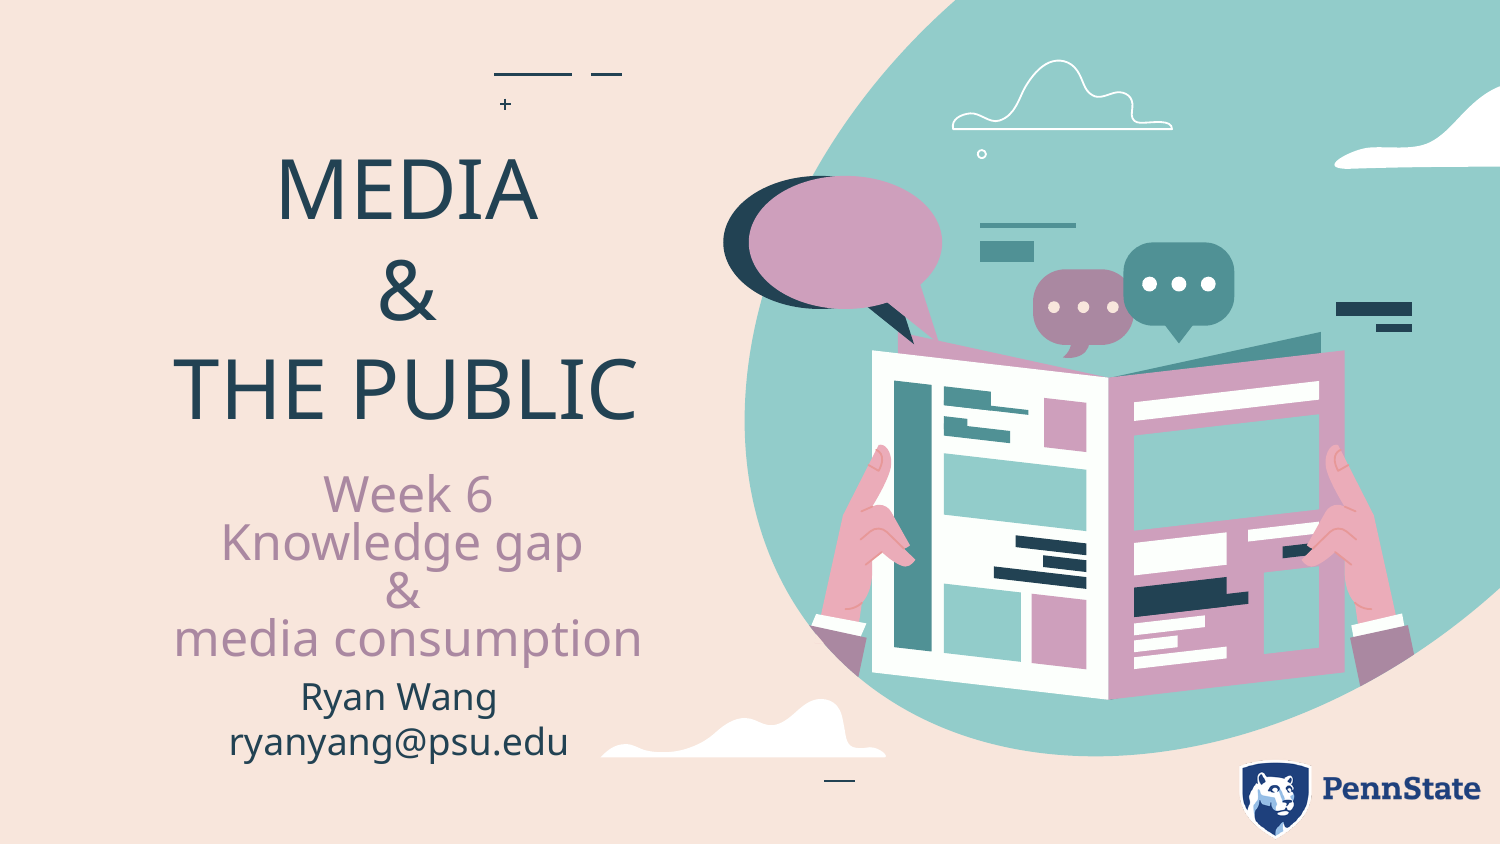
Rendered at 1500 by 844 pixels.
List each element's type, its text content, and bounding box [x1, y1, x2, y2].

title MEDIA & THE PUBLIC [63, 121, 750, 447]
picture [1232, 757, 1483, 844]
title Week 6 Knowledge gap & media consumption [76, 459, 717, 658]
subtitle Ryan Wang ryanyang@psu.edu [143, 658, 654, 788]
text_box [723, 175, 1415, 700]
